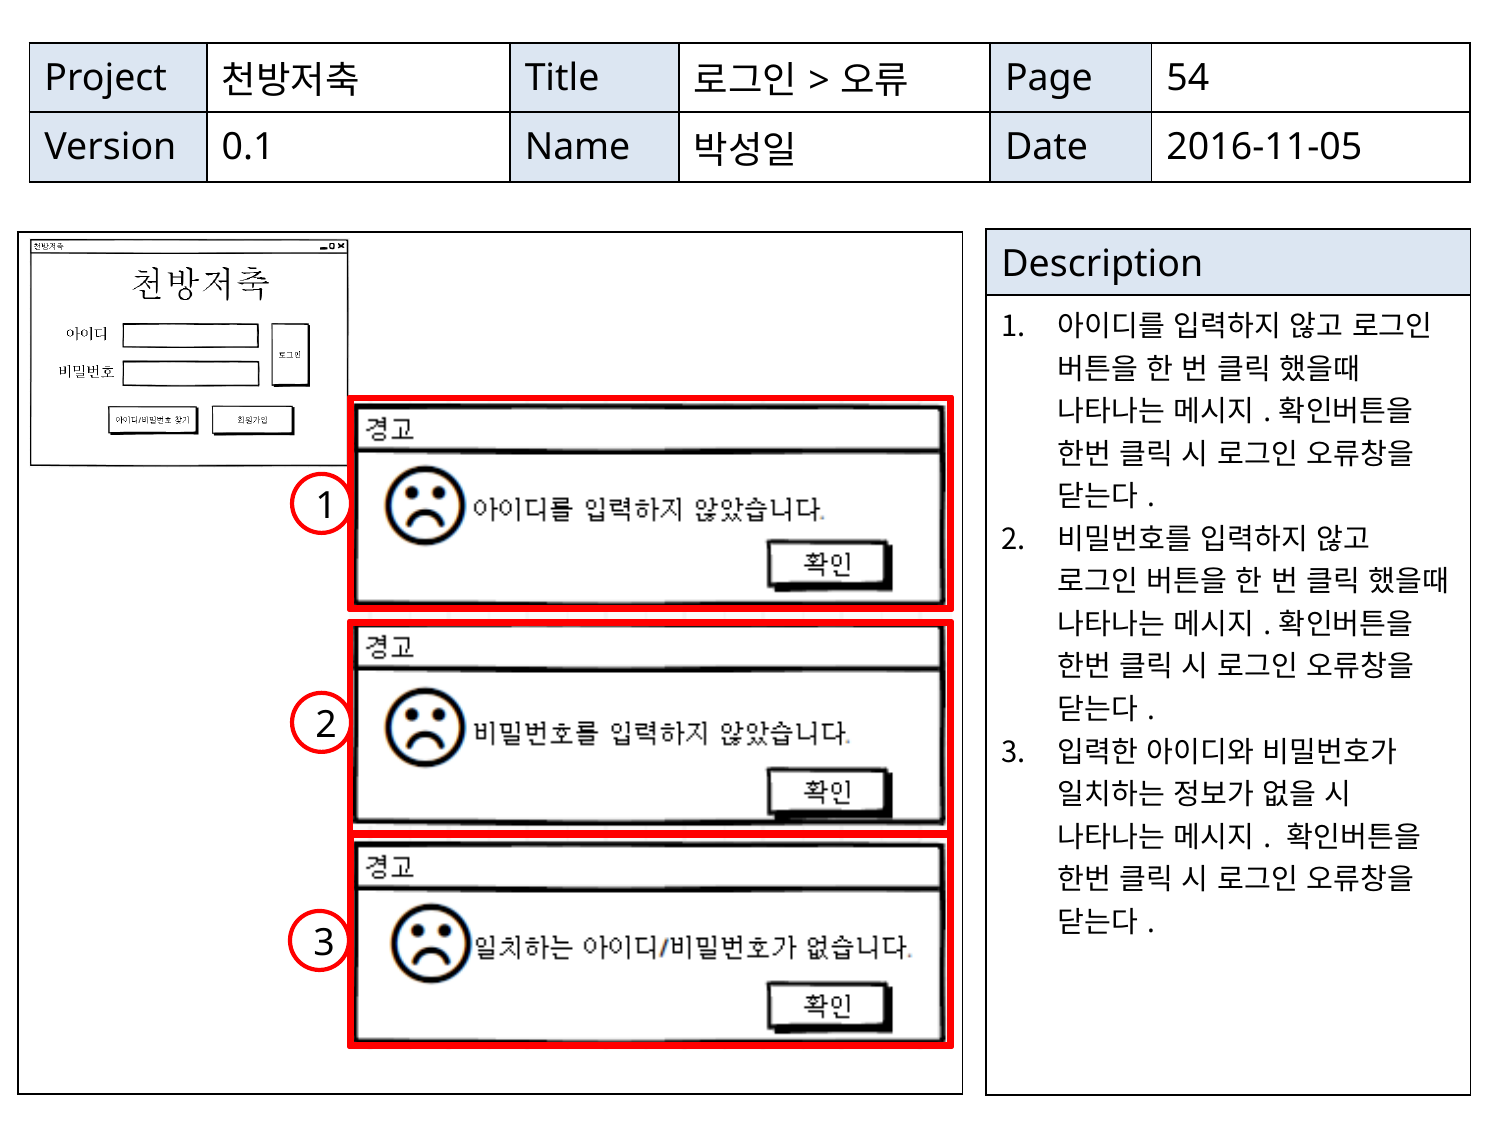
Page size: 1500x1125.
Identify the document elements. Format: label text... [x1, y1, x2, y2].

text_box [354, 395, 954, 402]
table_cell Name [511, 113, 678, 181]
table_cell Version [30, 113, 206, 181]
table_cell 0.1 [208, 113, 509, 181]
text_box 1 [289, 475, 343, 536]
table_header 로그인>오류 [680, 44, 989, 111]
text_box 3 [287, 908, 343, 973]
table_header Title [511, 44, 678, 111]
text_box 2 [289, 690, 343, 754]
table_cell 아이디를 입력하지 않고 로그인 버튼을 한 번 클릭 했을때 나타나는 메시지.확인버튼을 한번 클릭 시 로그인 오류창을 닫는다. 비밀번호를 입력하지 않고 로그인 버튼을 한 번 클릭 했을때 나타나는 메시지.확인버튼을 한번 클릭 시 로그인 오류창을 닫는다. 입력한 아이디와 비밀번호가 일치하는 정보가 없을 시 나타나는 메시지. 확인버튼을 한번 클릭 시 로그인 오류창을 닫는다. [987, 296, 1470, 1094]
table_header [19, 233, 962, 1093]
picture [29, 238, 952, 1051]
table_header Description [987, 230, 1470, 294]
table_header 천방저축 [208, 44, 509, 111]
table_header Project [30, 44, 206, 111]
table_cell 박성일 [680, 113, 989, 181]
table_header Page [991, 44, 1151, 111]
table_cell Date [991, 113, 1151, 181]
table_cell 2016-11-05 [1152, 113, 1469, 181]
table_header 54 [1152, 44, 1469, 111]
